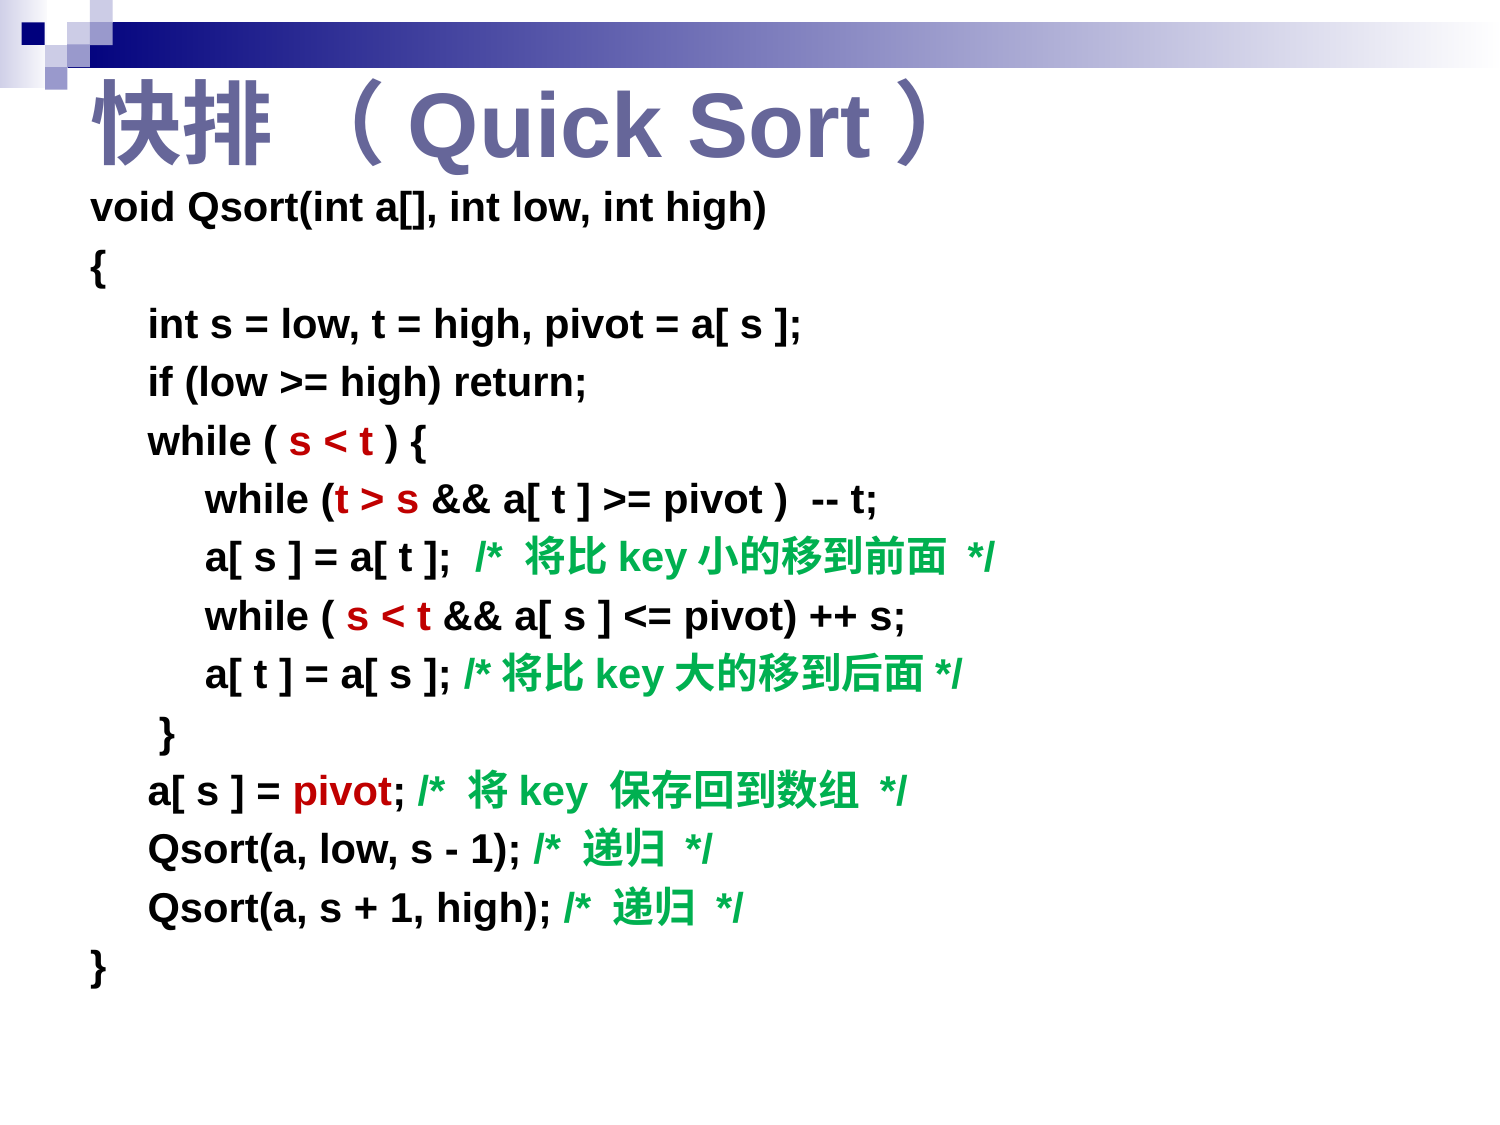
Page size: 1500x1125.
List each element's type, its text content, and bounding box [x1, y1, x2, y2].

title 快排 （Quick Sort） [75, 42, 1425, 172]
list void Qsort(int a[], int low, int high) { int s = low, t = high, pivot = a[ s ]; if (low >= high) return; while ( s < t ) { while (t > s && a[ t ] >= pivot ) -- t; a[ s ] = a[ t ]; /* 将比key小的移到前面 */ while ( s < t && a[ s ] <= pivot) ++ s; a[ t ] = a[ s ]; /*将比key大的移到后面*/ } a[ s ] = pivot; /* 将key 保存回到数组 */ Qsort(a, low, s - 1); /* 递归 */ Qsort(a, s + 1, high); /* 递归 */ } [75, 172, 1425, 1083]
table_cell [778, 22, 783, 42]
table_cell [689, 22, 693, 42]
